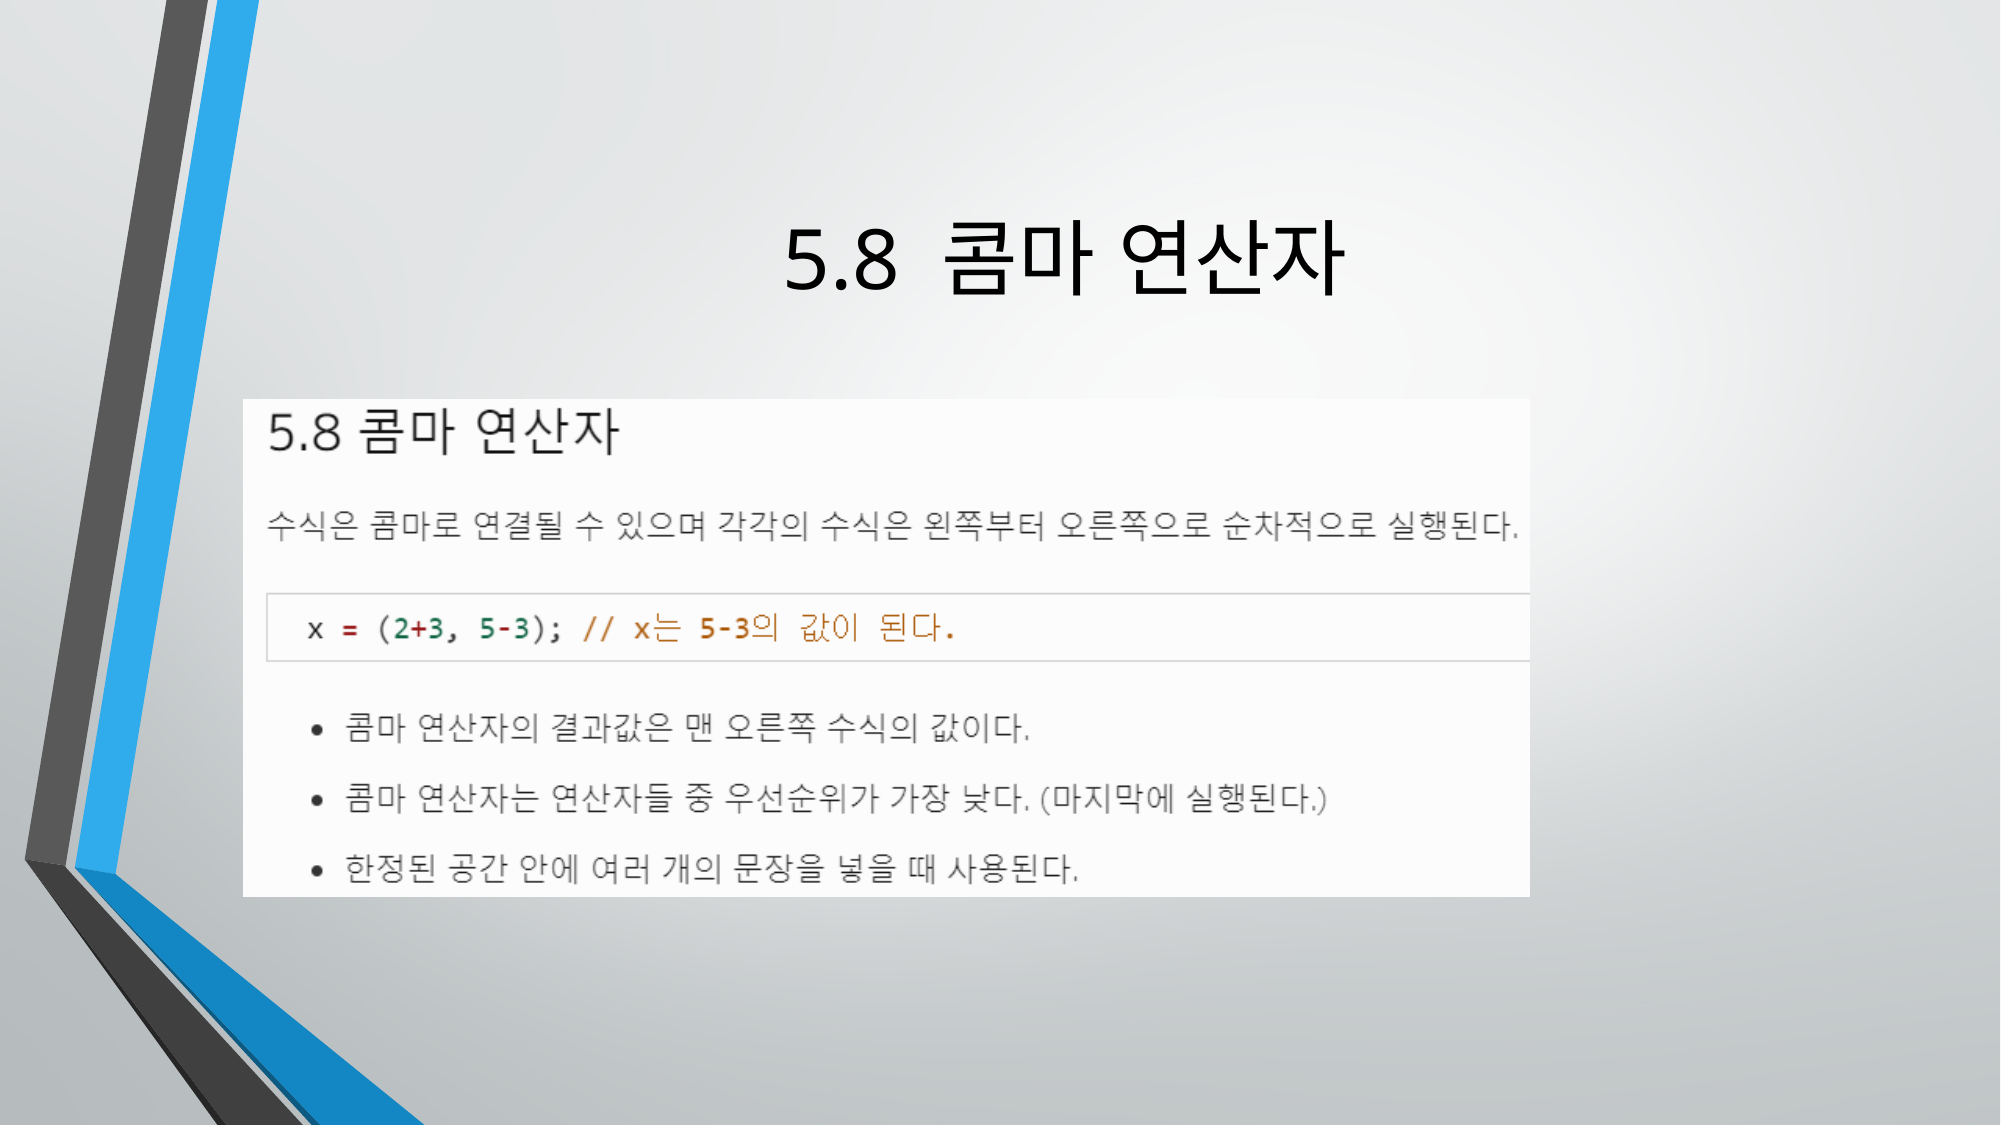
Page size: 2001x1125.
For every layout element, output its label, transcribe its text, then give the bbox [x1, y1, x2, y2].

title 5.8 콤마 연산자 [243, 112, 1887, 400]
picture [243, 399, 1530, 898]
